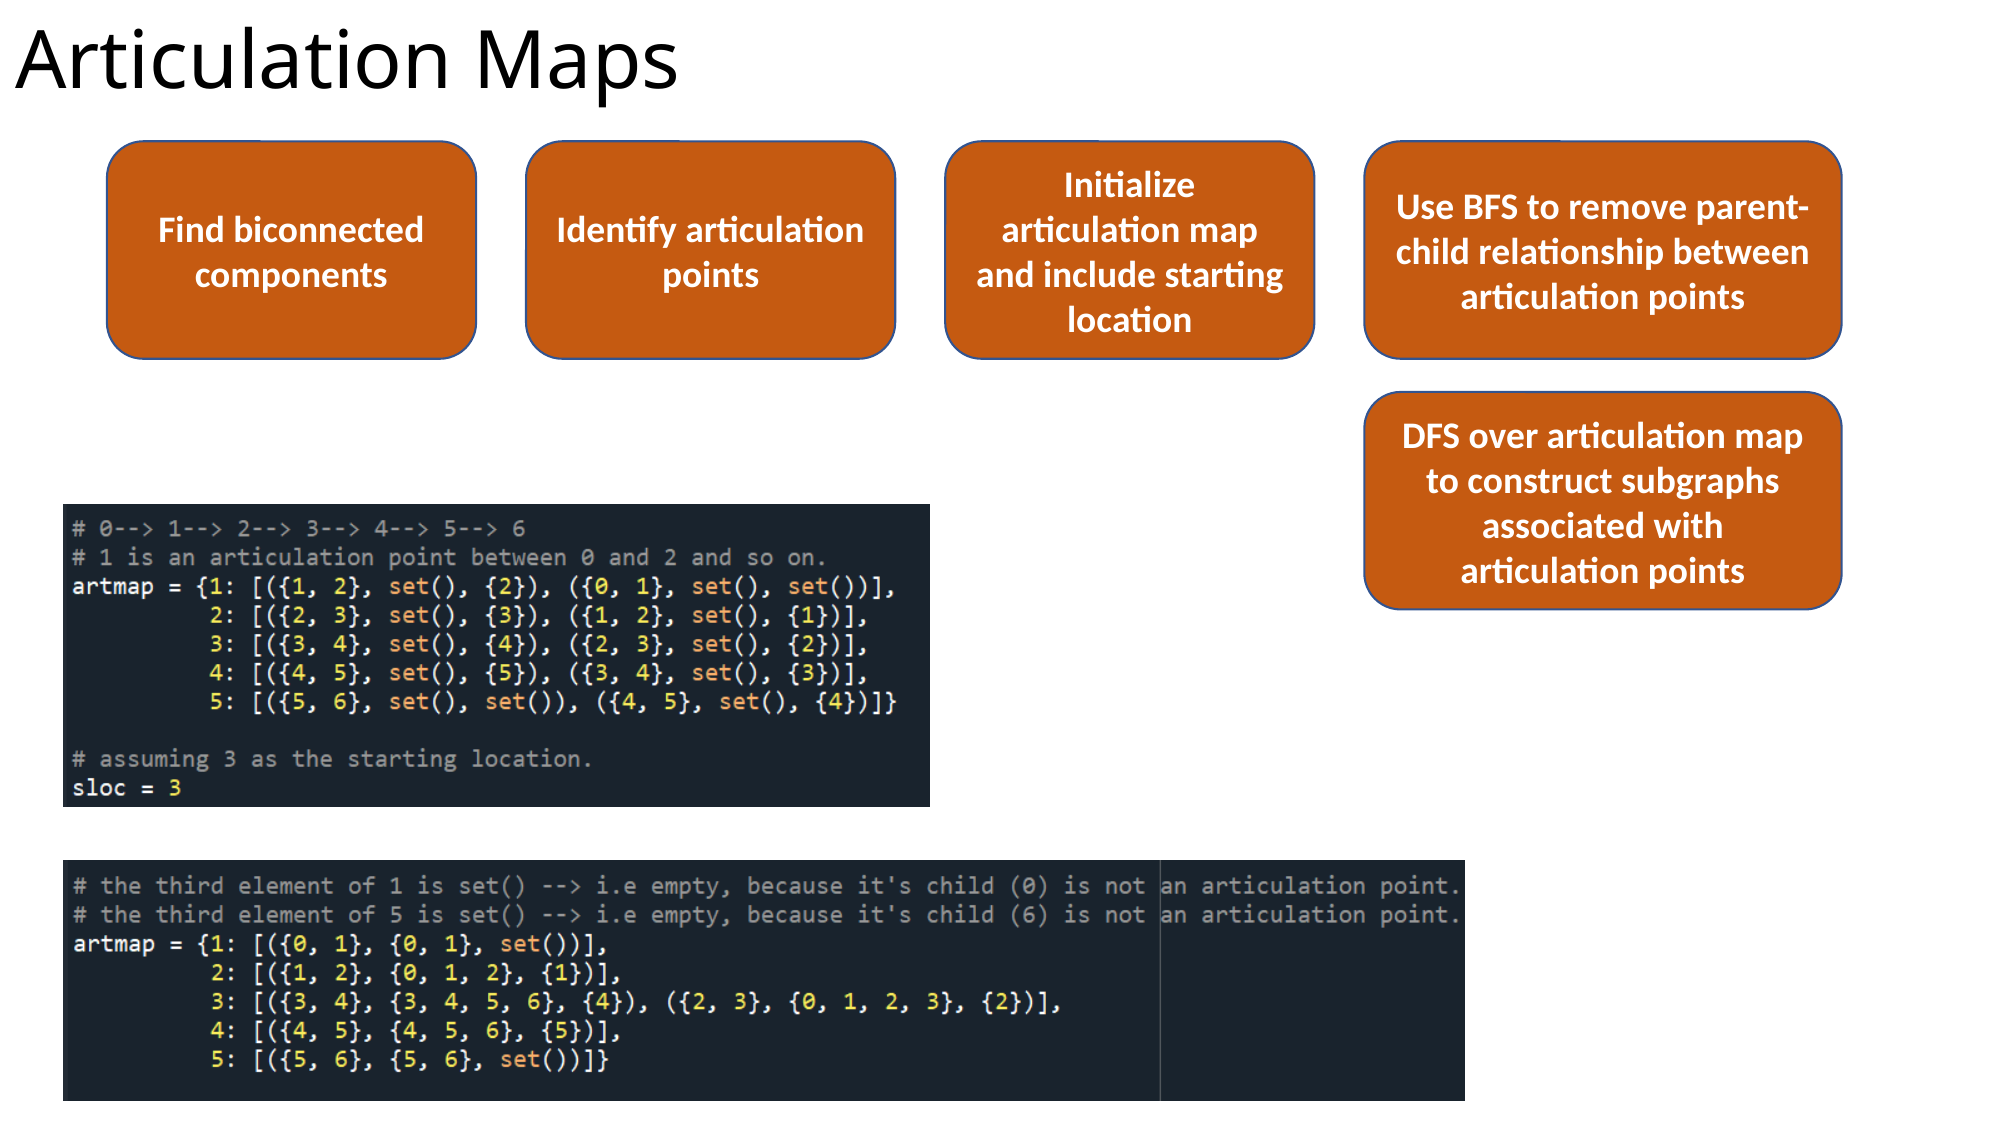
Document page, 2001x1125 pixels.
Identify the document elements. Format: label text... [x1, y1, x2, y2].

text_box DFS over articulation map to construct subgraphs associated with articulation points [1363, 390, 1843, 611]
picture [63, 860, 1465, 1101]
text_box Find biconnected components [105, 140, 478, 360]
text_box Identify articulation points [524, 140, 897, 360]
picture [63, 504, 930, 807]
title Articulation Maps [0, 11, 1742, 115]
text_box Initialize articulation map and include starting location [944, 140, 1316, 360]
text_box Use BFS to remove parent-child relationship between articulation points [1363, 140, 1843, 360]
